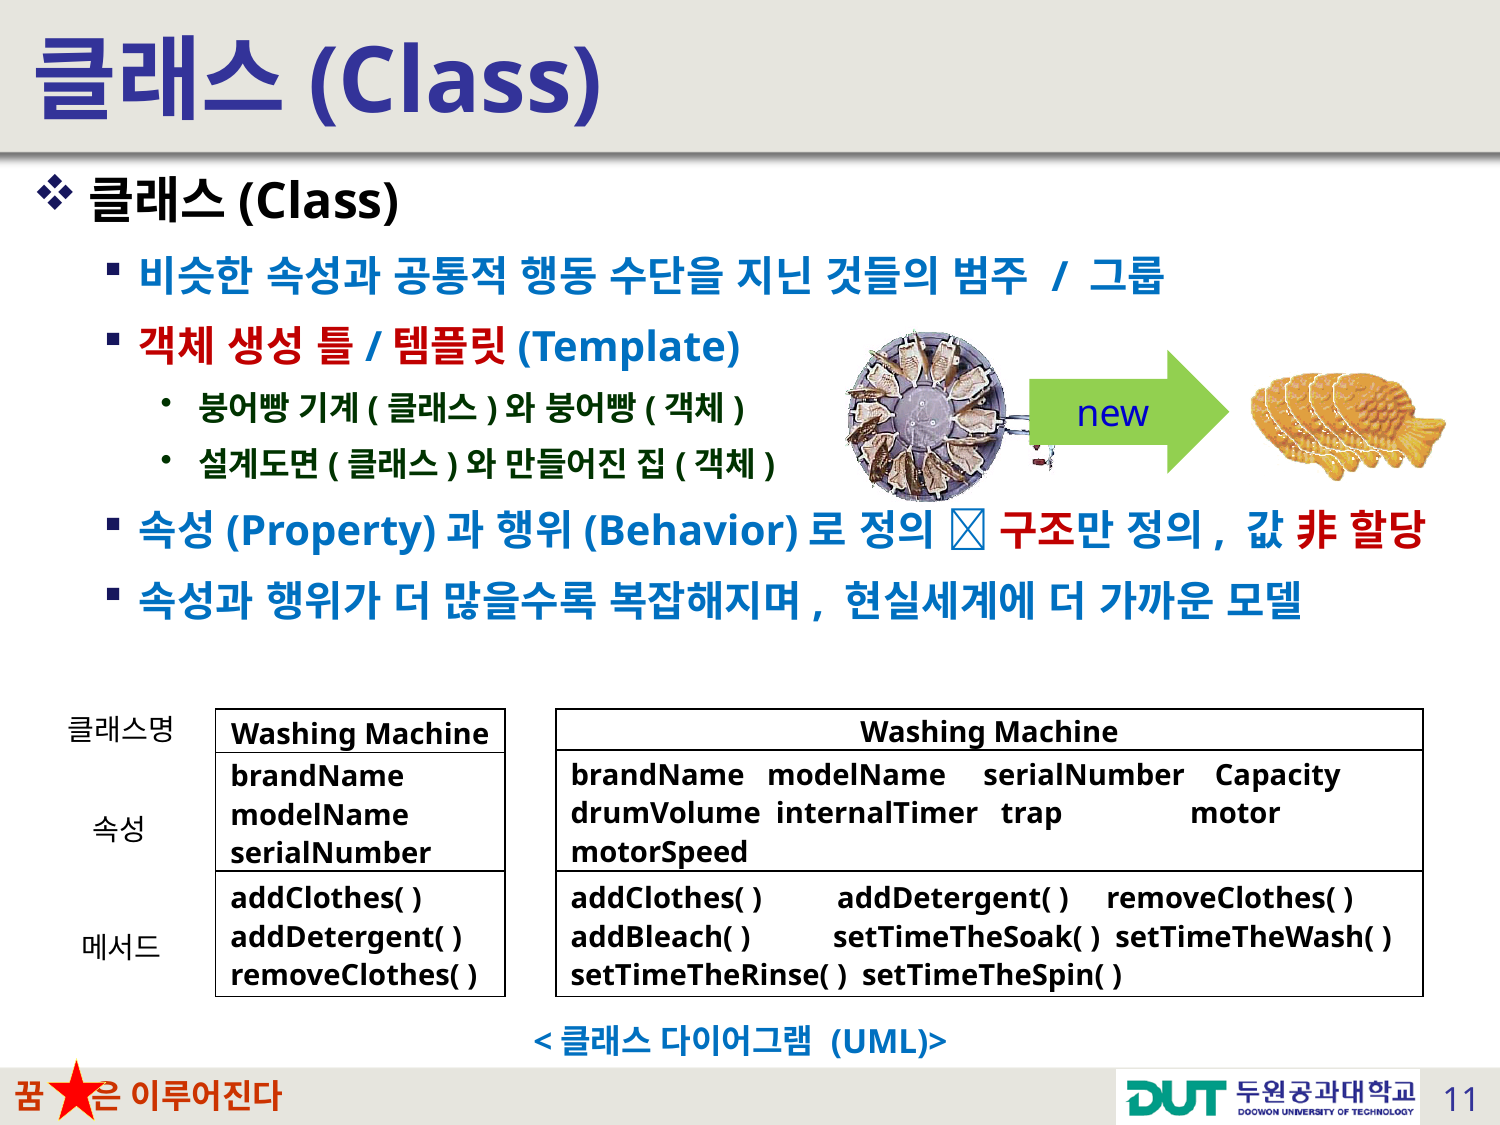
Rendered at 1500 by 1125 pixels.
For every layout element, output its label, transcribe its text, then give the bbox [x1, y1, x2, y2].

text_box 속성 [78, 803, 162, 854]
picture [1246, 364, 1448, 487]
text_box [844, 325, 1062, 507]
picture [0, 1066, 1500, 1125]
list 클래스(Class) 비슷한 속성과 공통적 행동 수단을 지닌 것들의 범주 / 그룹 객체 생성 틀/템플릿(Template) 붕어빵 기계(클래스)와 붕어빵(객체) 설계도면(클래스)와 만들어진 집(객체) 속성(Property)과 행위(Behavior)로 정의  구조만 정의, 값 非 할당 속성과 행위가 더 많을수록 복잡해지며, 현실세계에 더 가까운 모델 [17, 160, 1487, 1067]
text_box 클래스명 [52, 704, 191, 754]
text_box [215, 708, 506, 997]
text_box 메서드 [66, 922, 178, 973]
text_box new [1066, 349, 1230, 474]
text_box <클래스 다이어그램 (UML)> [518, 1012, 963, 1068]
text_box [555, 708, 1424, 997]
picture [100, 1085, 113, 1090]
title 클래스(Class) [17, 8, 1483, 142]
picture [0, 0, 1500, 173]
